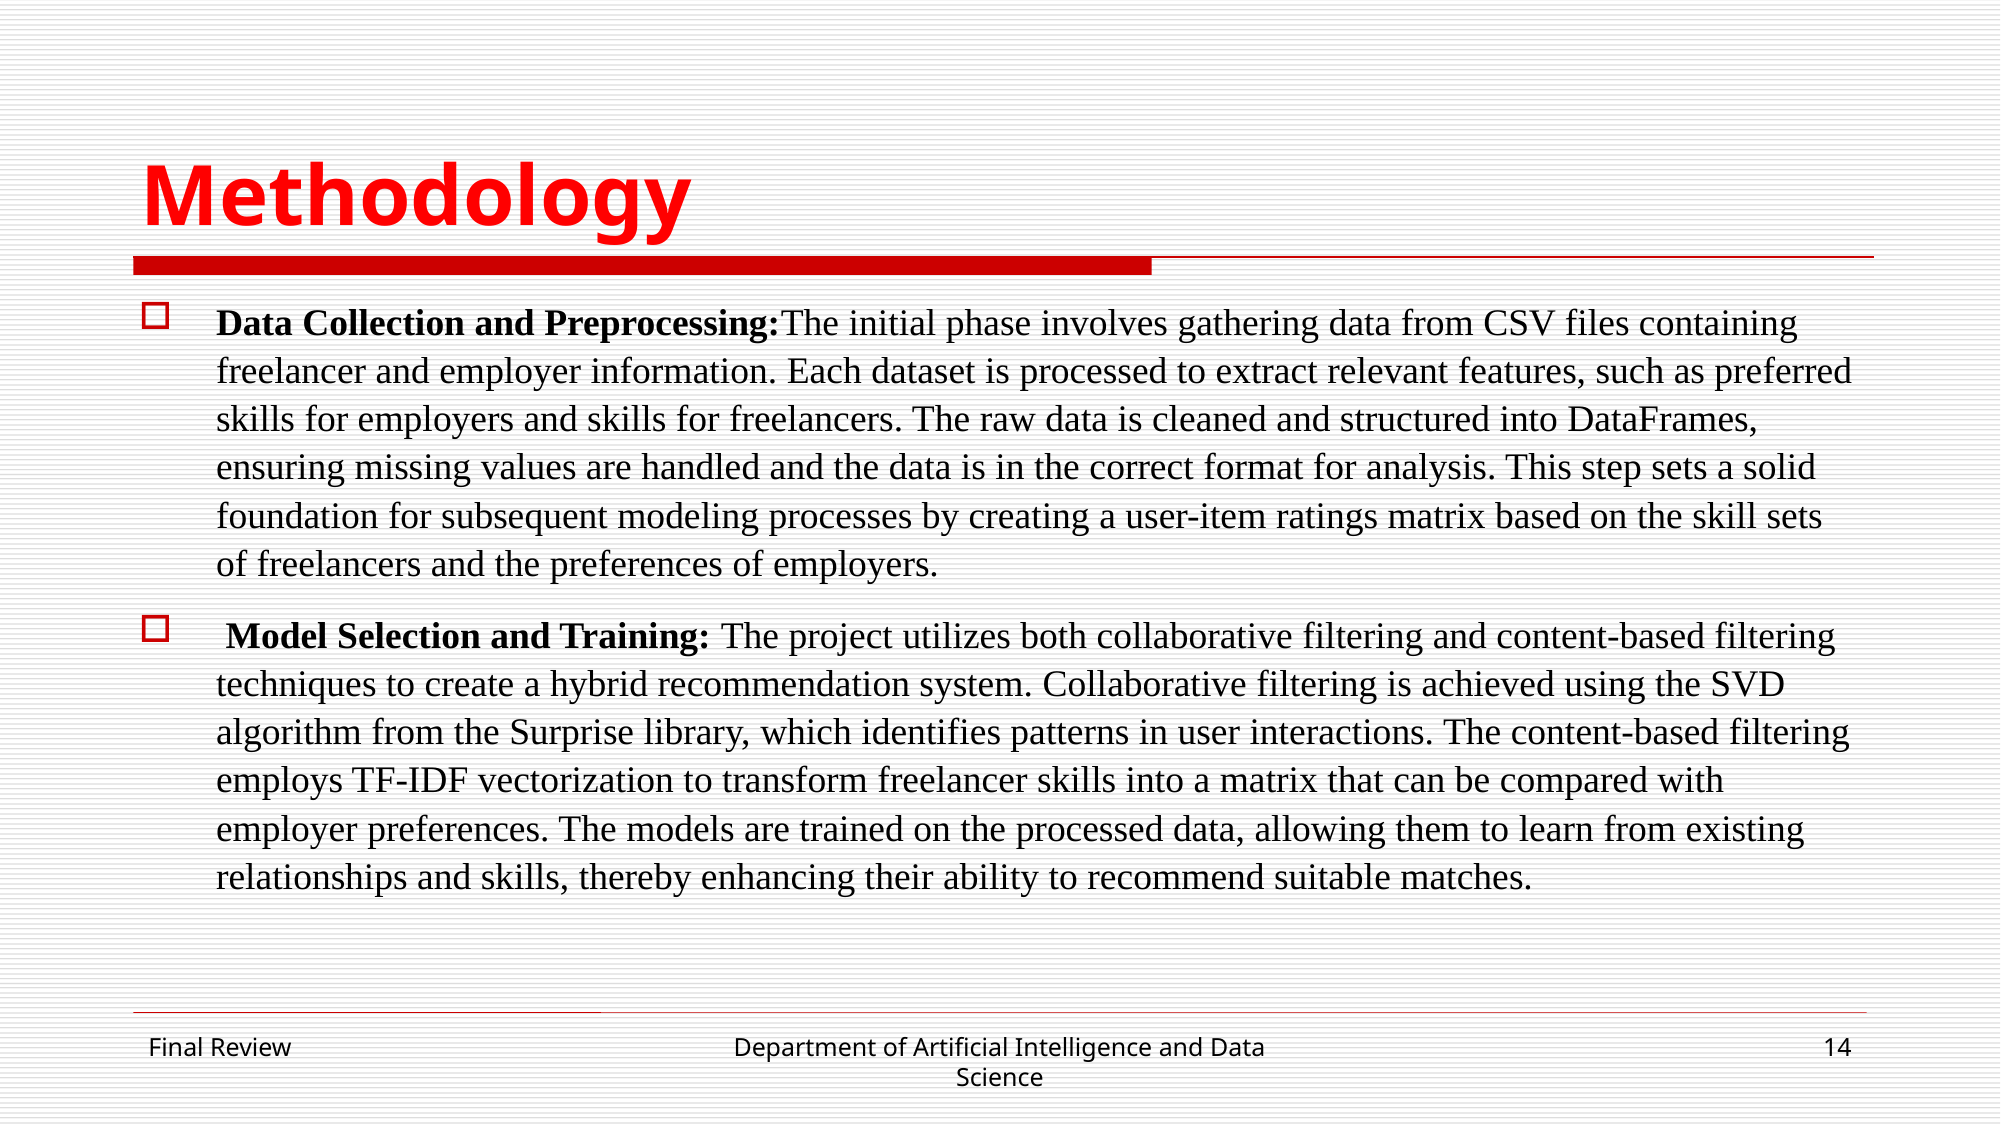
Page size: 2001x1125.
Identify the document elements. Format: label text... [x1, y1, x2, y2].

slide_number Final Review [133, 1024, 567, 1103]
footer Department of Artificial Intelligence and Data Science [683, 1024, 1317, 1103]
title Methodology [125, 50, 1876, 250]
list Data Collection and Preprocessing:The initial phase involves gathering data from CSV files containing freelancer and employer information. Each dataset is processed to extract relevant features, such as preferred skills for employers and skills for freelancers. The raw data is cleaned and structured into DataFrames, ensuring missing values are handled and the data is in the correct format for analysis. This step sets a solid foundation for subsequent modeling processes by creating a user-item ratings matrix based on the skill sets of freelancers and the preferences of employers. Model Selection and Training: The project utilizes both collaborative filtering and content-based filtering techniques to create a hybrid recommendation system. Collaborative filtering is achieved using the SVD algorithm from the Surprise library, which identifies patterns in user interactions. The content-based filtering employs TF-IDF vectorization to transform freelancer skills into a matrix that can be compared with employer preferences. The models are trained on the processed data, allowing them to learn from existing relationships and skills, thereby enhancing their ability to recommend suitable matches. [123, 287, 1874, 988]
picture [0, 0, 2001, 1125]
slide_number 14 [1433, 1024, 1867, 1103]
